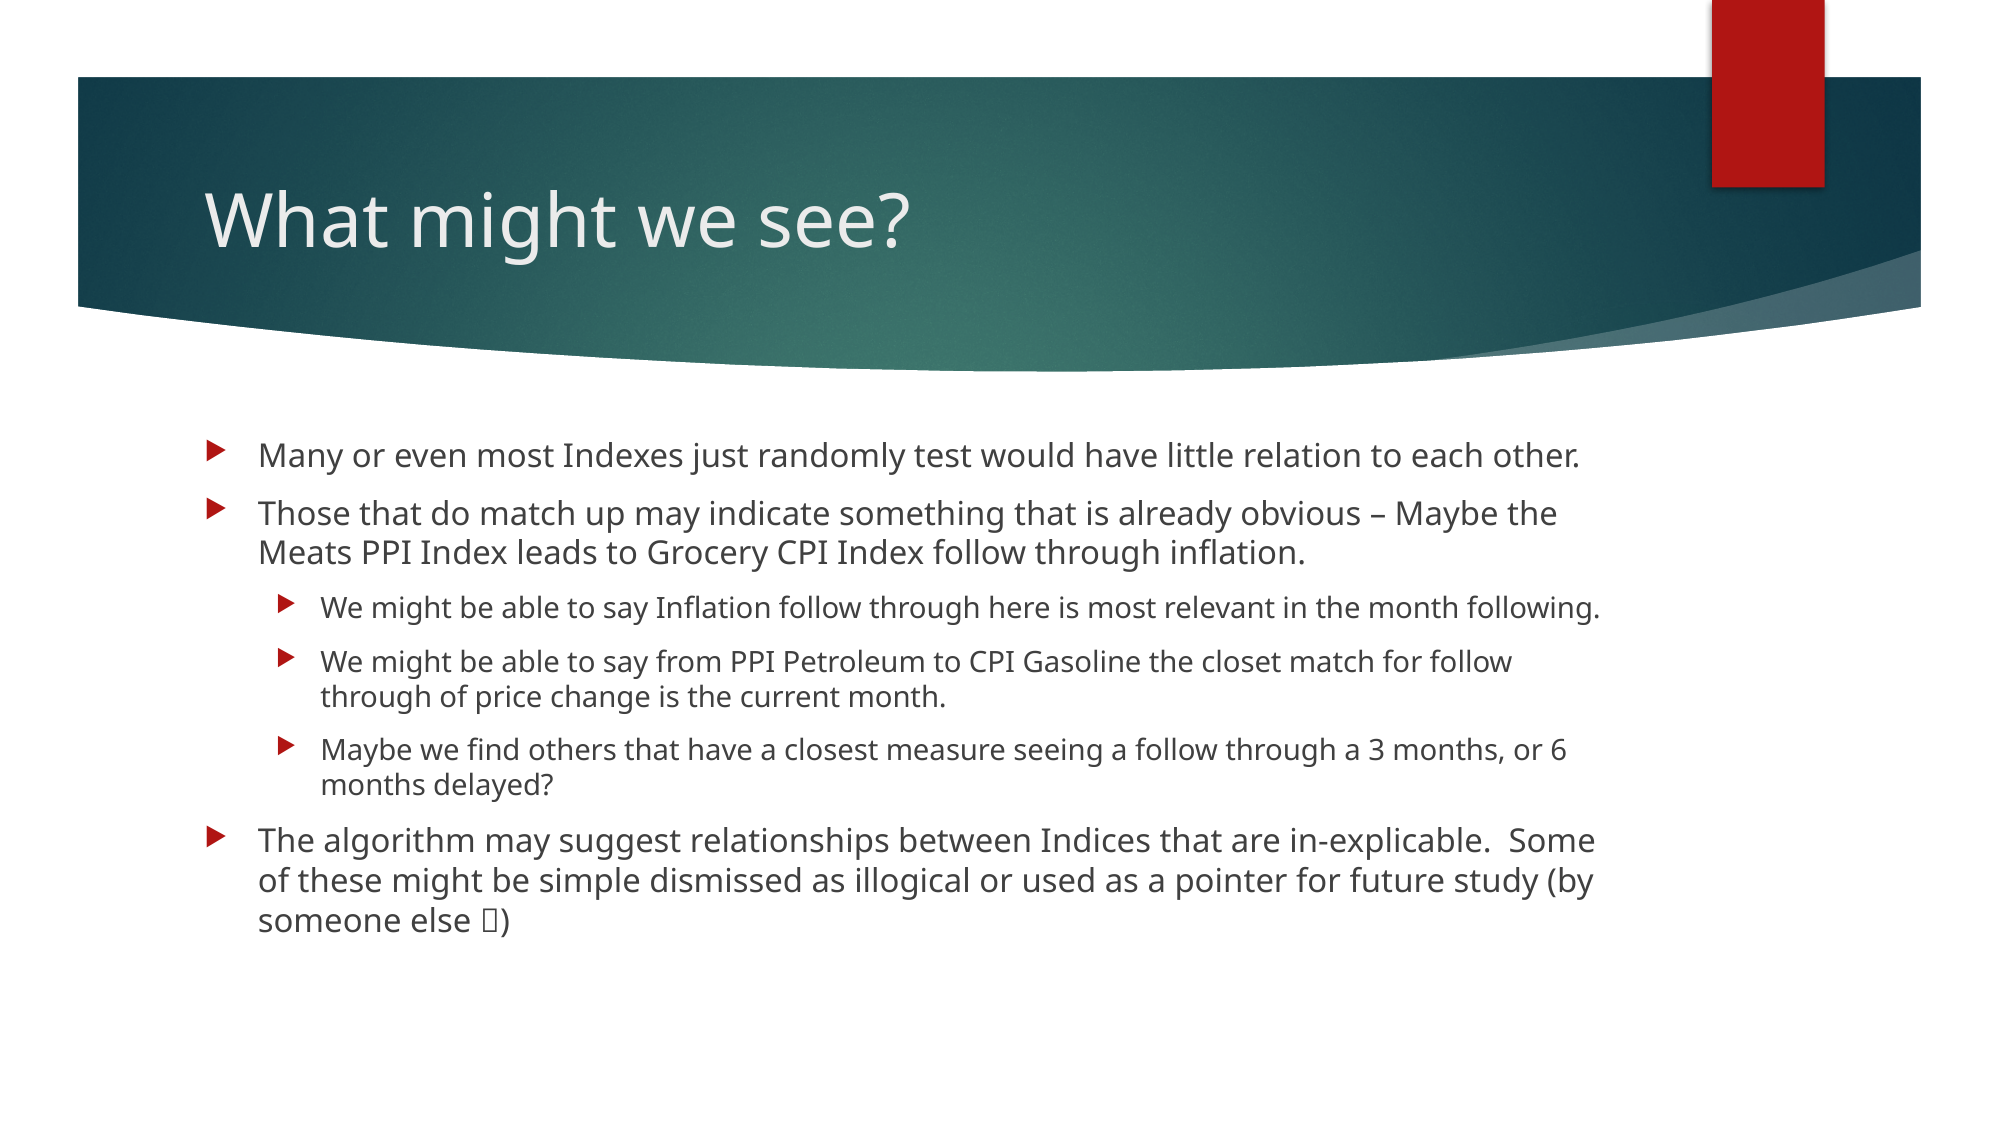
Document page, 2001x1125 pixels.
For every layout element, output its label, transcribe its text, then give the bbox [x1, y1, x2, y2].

title What might we see? [189, 159, 1638, 276]
list Many or even most Indexes just randomly test would have little relation to each other. Those that do match up may indicate something that is already obvious – Maybe the Meats PPI Index leads to Grocery CPI Index follow through inflation. We might be able to say Inflation follow through here is most relevant in the month following. We might be able to say from PPI Petroleum to CPI Gasoline the closet match for follow through of price change is the current month. Maybe we find others that have a closest measure seeing a follow through a 3 months, or 6 months delayed? The algorithm may suggest relationships between Indices that are in-explicable. Some of these might be simple dismissed as illogical or used as a pointer for future study (by someone else ) [189, 427, 1638, 988]
